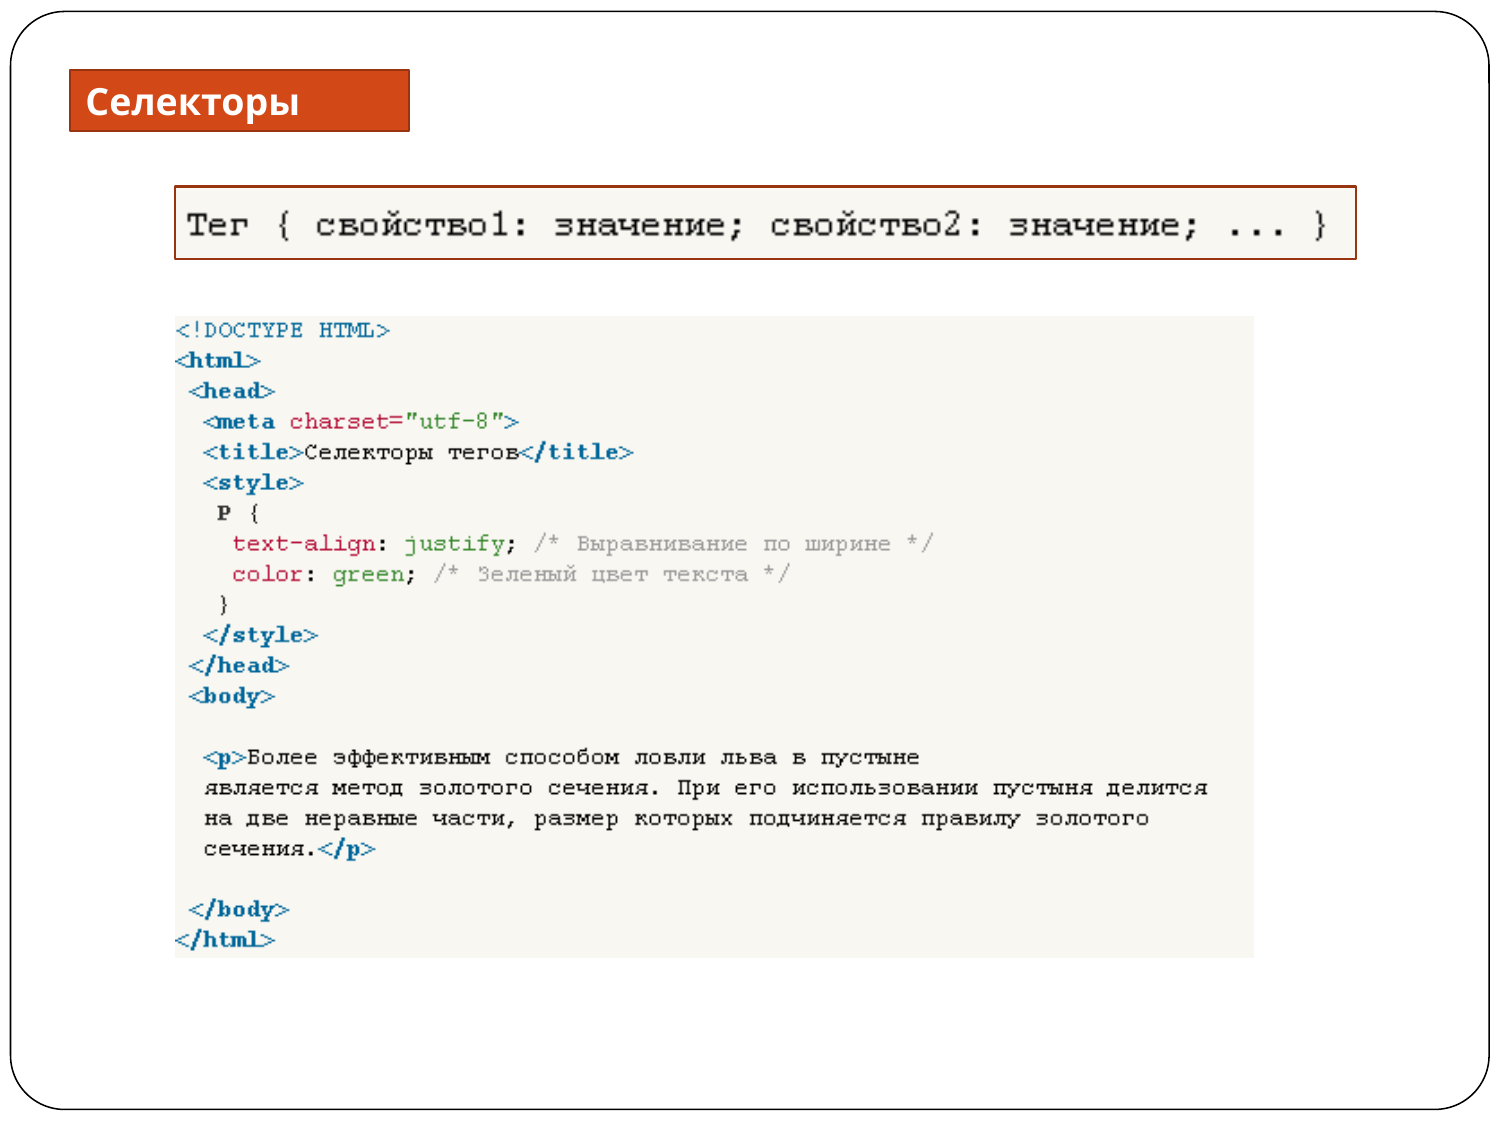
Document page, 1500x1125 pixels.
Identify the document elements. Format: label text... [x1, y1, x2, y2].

picture [175, 187, 1355, 259]
picture [175, 316, 1255, 958]
text_box Селекторы тегов [70, 70, 409, 131]
